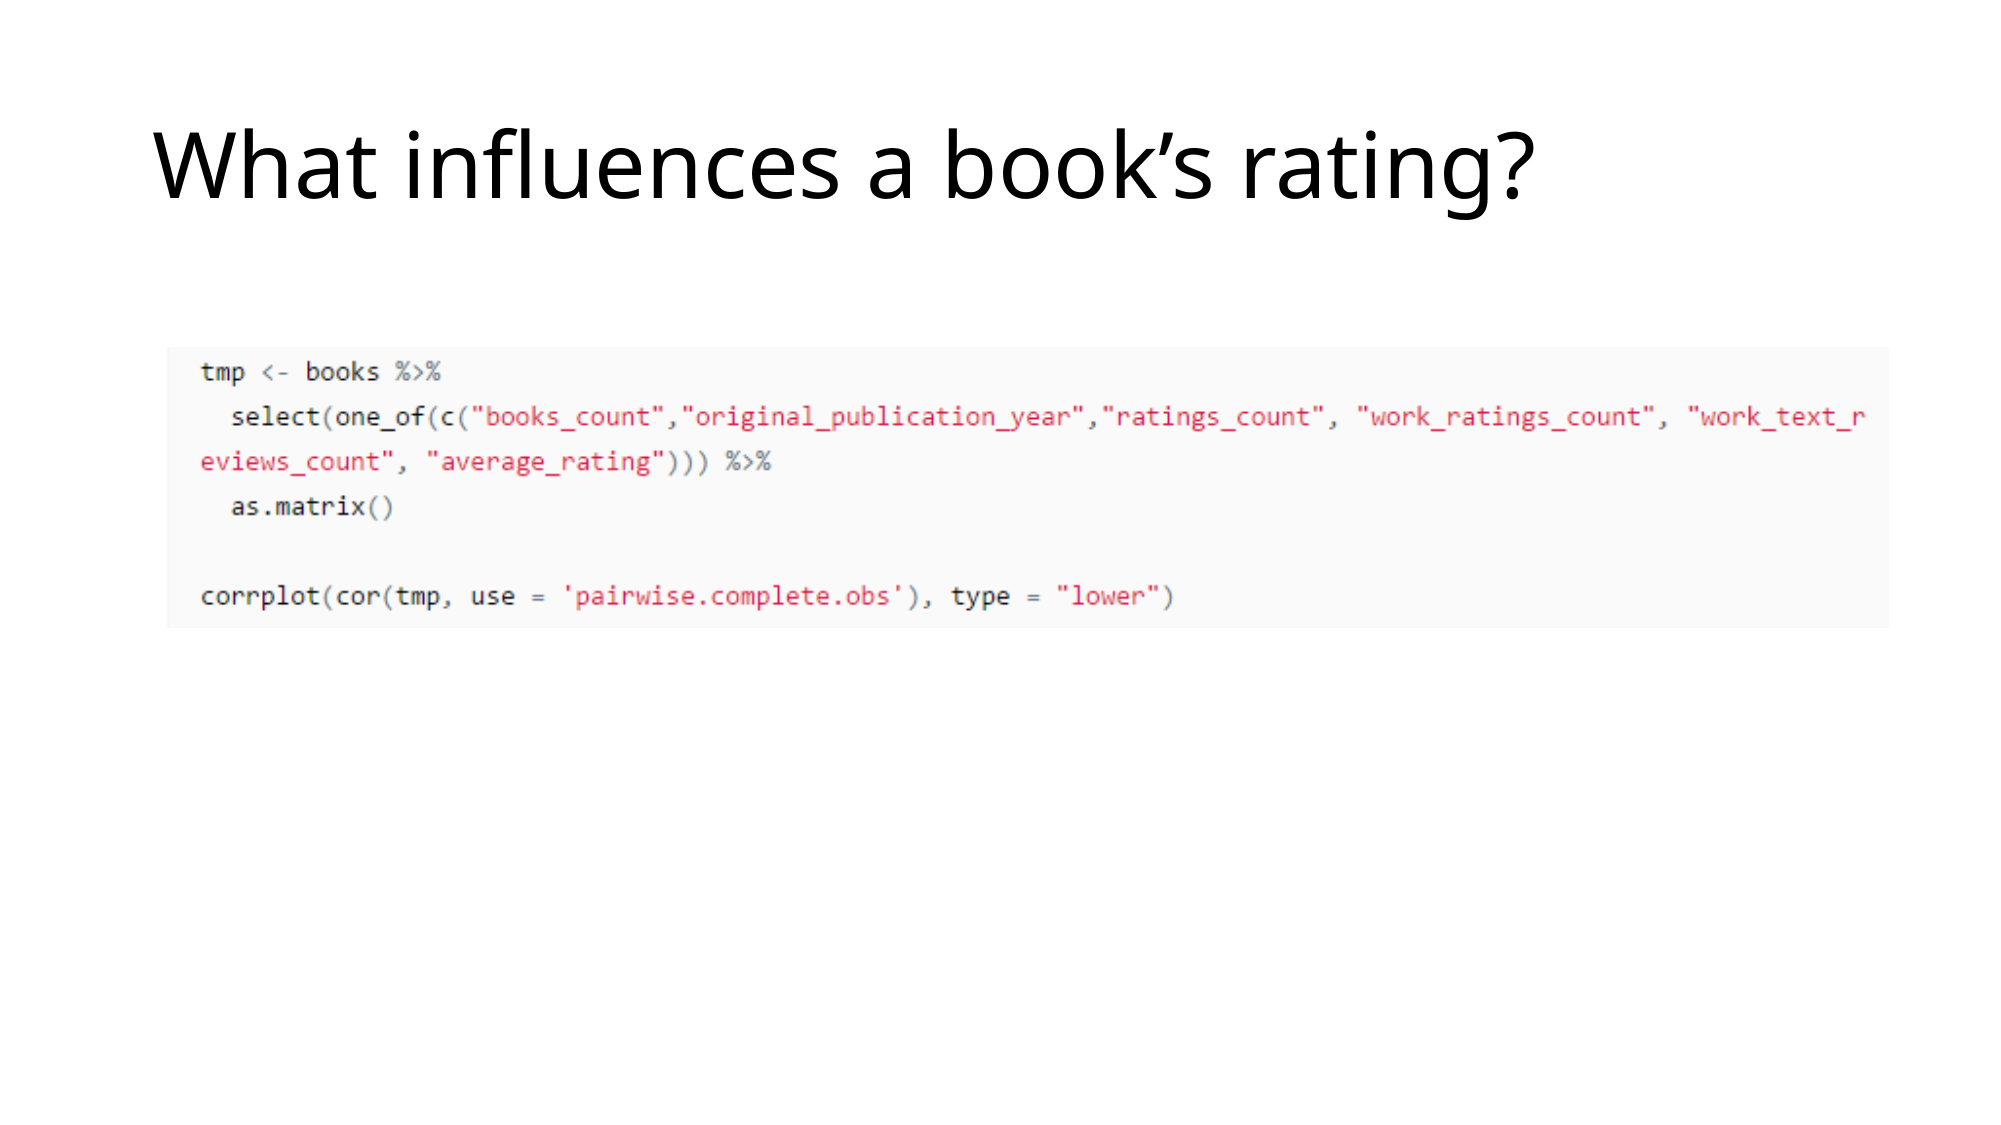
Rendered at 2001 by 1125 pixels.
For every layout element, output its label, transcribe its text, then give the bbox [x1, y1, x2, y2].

picture [167, 347, 1889, 628]
title What influences a book’s rating? [137, 59, 1863, 278]
